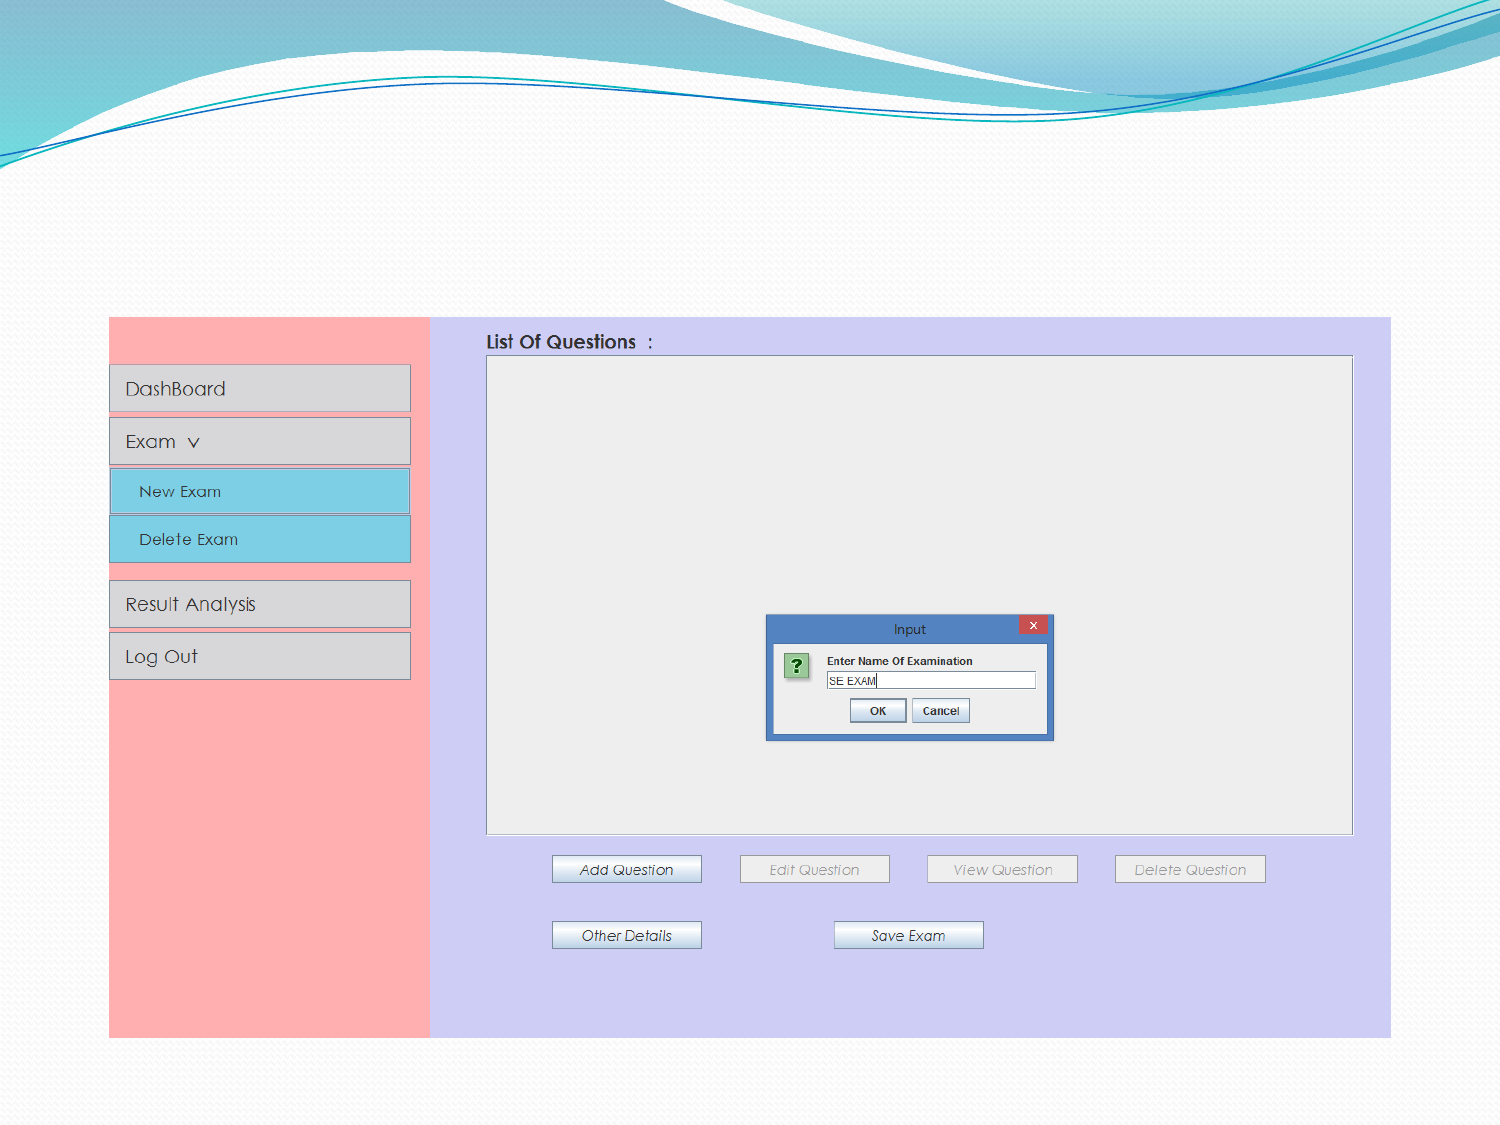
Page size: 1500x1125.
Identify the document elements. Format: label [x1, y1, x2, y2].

list [108, 317, 1391, 1038]
